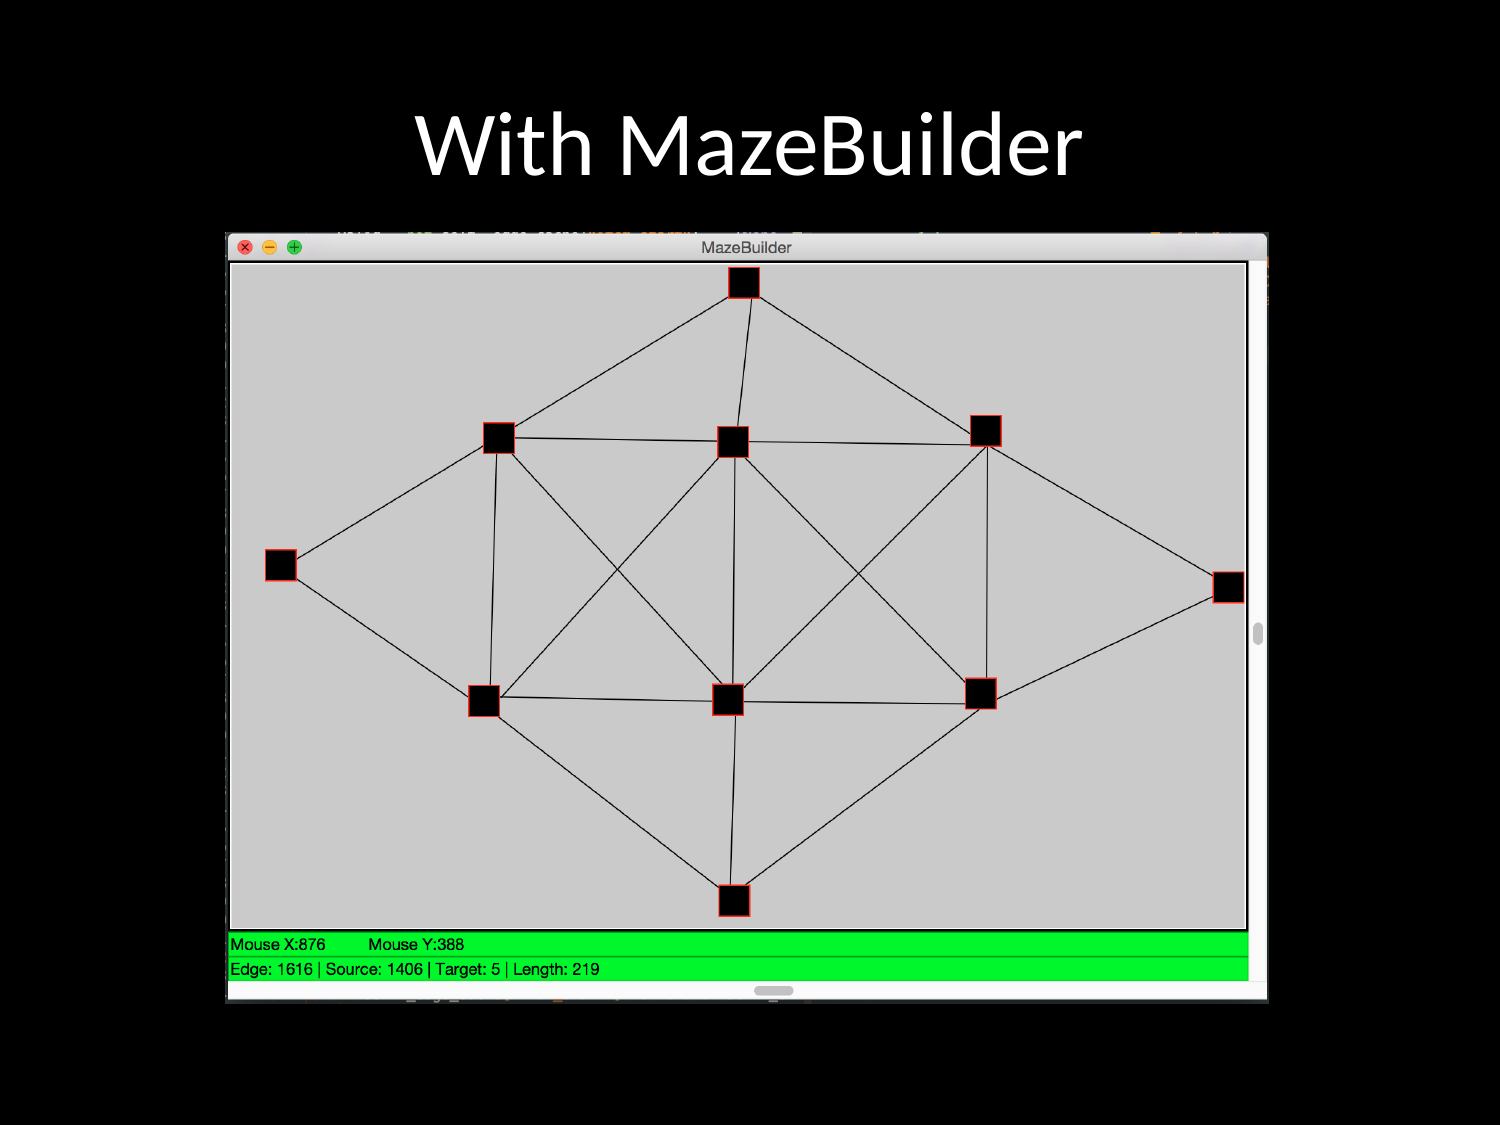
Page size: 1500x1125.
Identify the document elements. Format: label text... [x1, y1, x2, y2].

picture [225, 232, 1269, 1004]
title With MazeBuilder [75, 45, 1425, 233]
